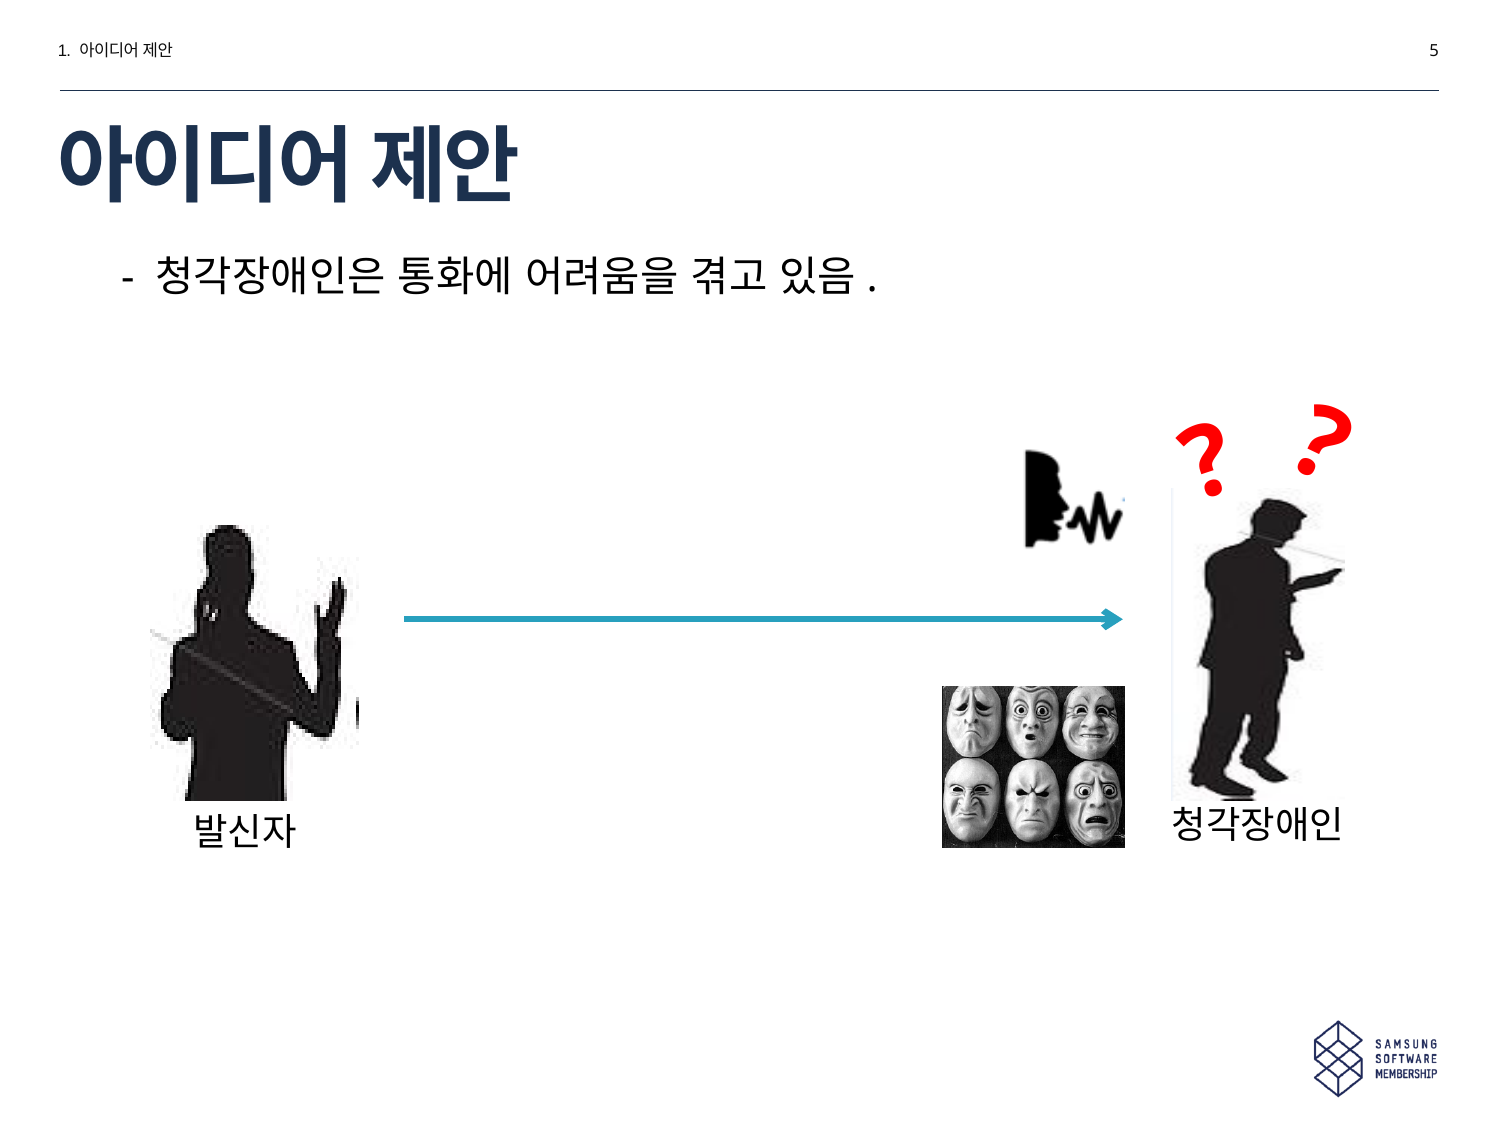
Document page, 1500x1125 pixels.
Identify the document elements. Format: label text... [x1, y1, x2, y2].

text_box ? [1148, 380, 1258, 486]
text_box - 청각장애인은 통화에 어려움을 겪고 있음. [106, 242, 893, 307]
picture [149, 508, 359, 802]
text_box 1. 아이디어 제안 [43, 31, 303, 67]
title 아이디어 제안 [42, 114, 1190, 211]
text_box ? [1259, 361, 1389, 486]
picture [1007, 437, 1125, 552]
picture [1306, 1012, 1446, 1107]
text_box 청각장애인 [1156, 793, 1360, 854]
picture [1170, 487, 1346, 802]
text_box 발신자 [178, 809, 312, 861]
text_box 5 [1193, 32, 1454, 70]
picture [942, 686, 1125, 848]
